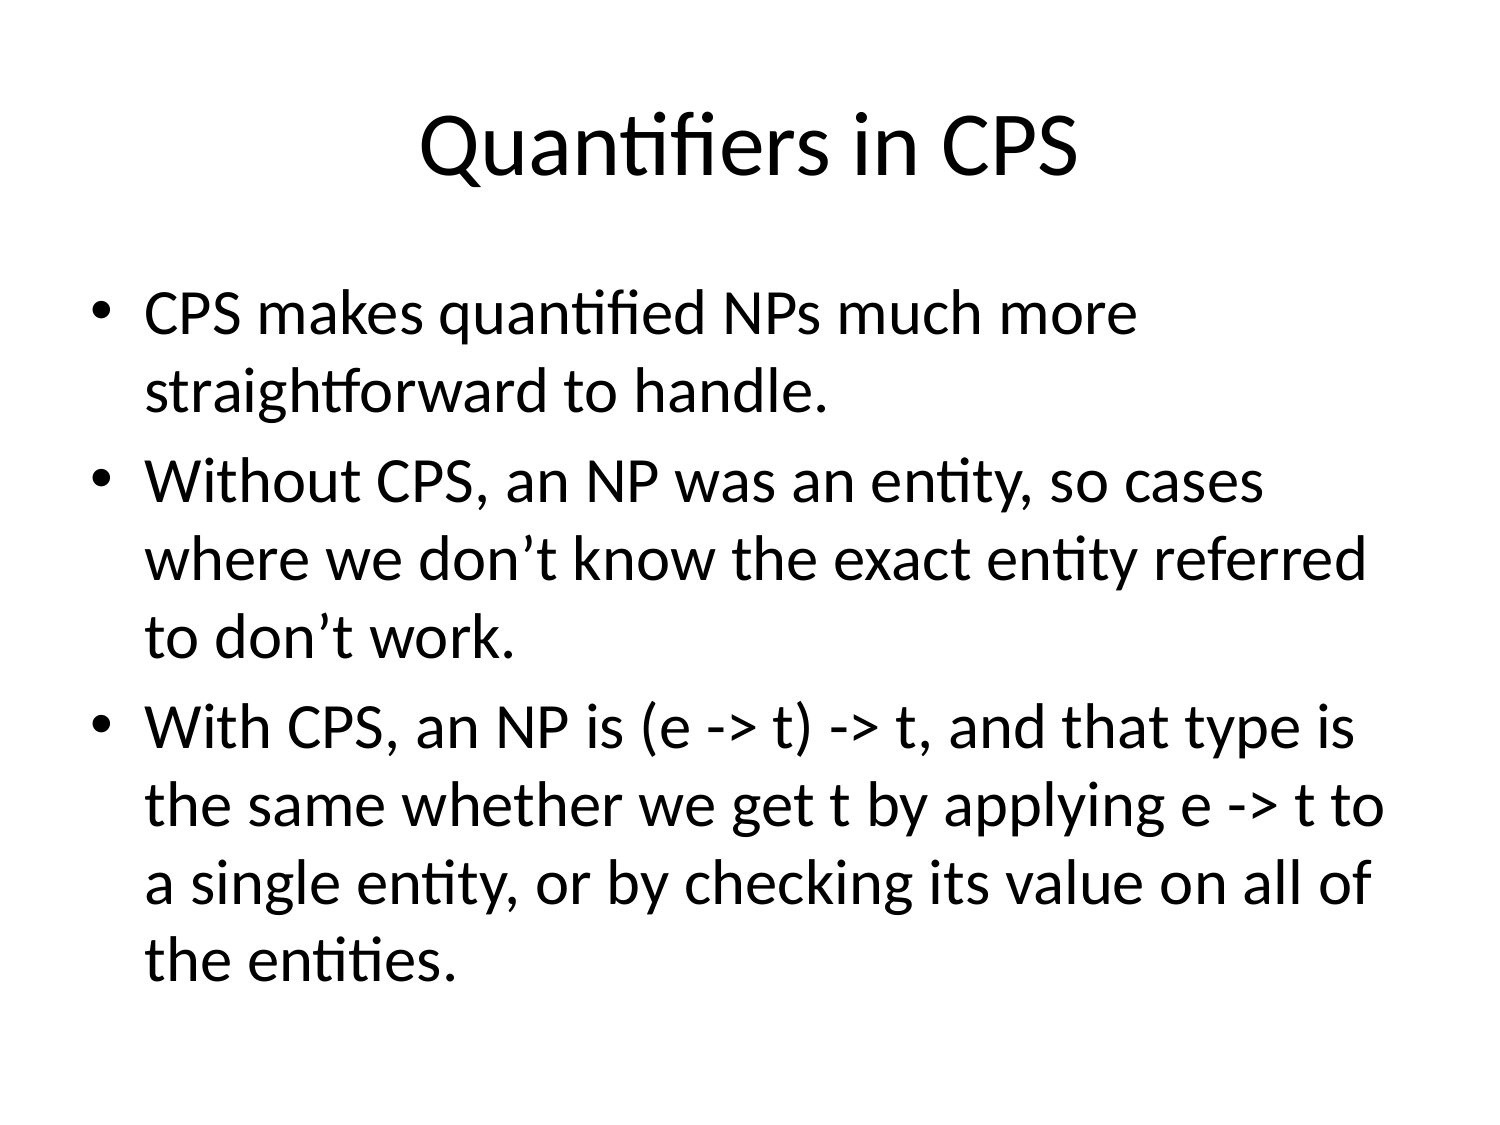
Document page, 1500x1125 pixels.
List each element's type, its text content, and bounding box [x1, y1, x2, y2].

list CPS makes quantified NPs much more straightforward to handle. Without CPS, an NP was an entity, so cases where we don’t know the exact entity referred to don’t work. With CPS, an NP is (e -> t) -> t, and that type is the same whether we get t by applying e -> t to a single entity, or by checking its value on all of the entities. [75, 262, 1425, 1005]
title Quantifiers in CPS [75, 45, 1425, 233]
